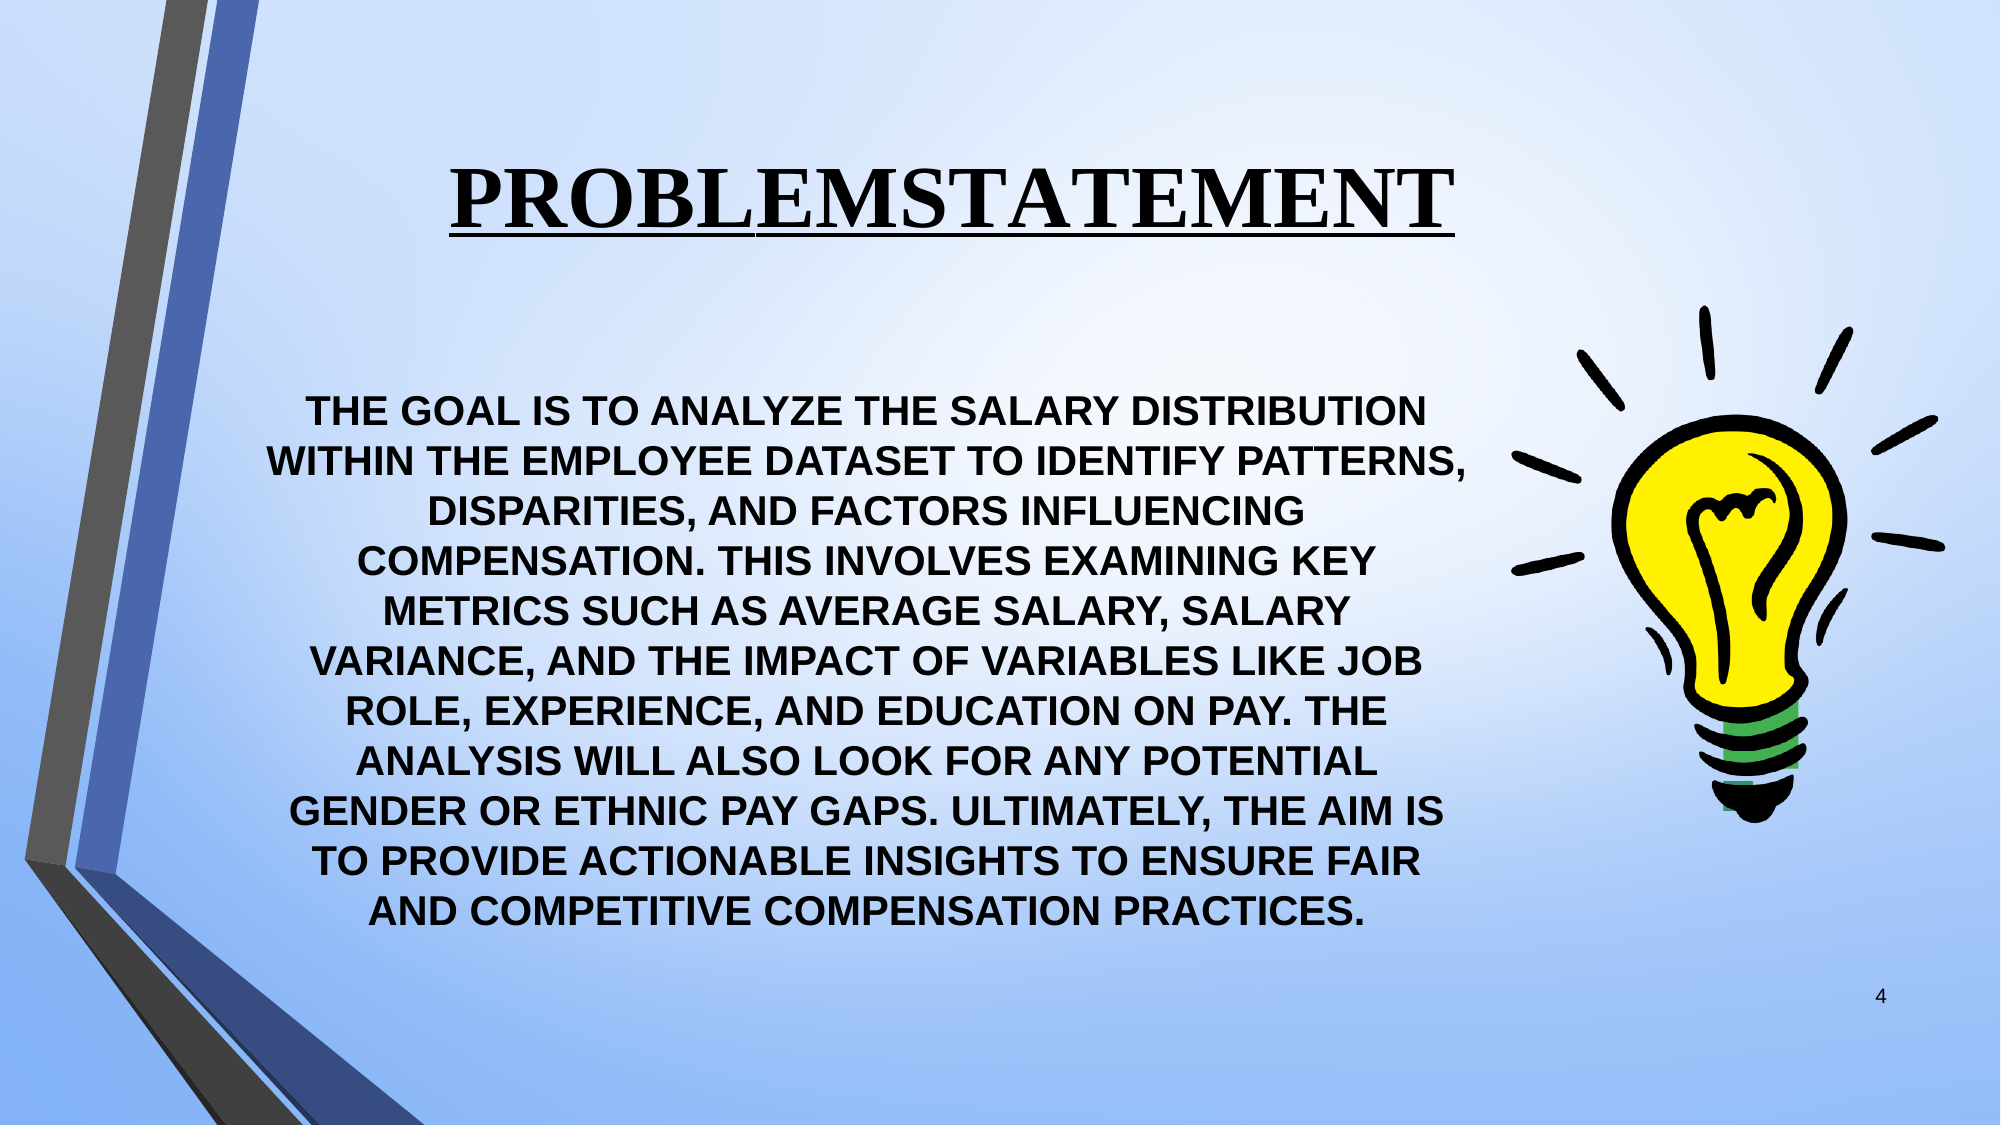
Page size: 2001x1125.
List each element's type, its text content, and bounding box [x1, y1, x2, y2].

title PROBLEM STATEMENT [375, 86, 1528, 296]
slide_number 4 [1796, 830, 1887, 1125]
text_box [1499, 295, 1954, 830]
text_box The goal is to analyze the salary distribution within the employee dataset to identify patterns, disparities, and factors influencing compensation. This involves examining key metrics such as average salary, salary variance, and the impact of variables like job role, experience, and education on pay. The analysis will also look for any potential gender or ethnic pay gaps. Ultimately, the aim is to provide actionable insights to ensure fair and competitive compensation practices. [249, 331, 1484, 769]
